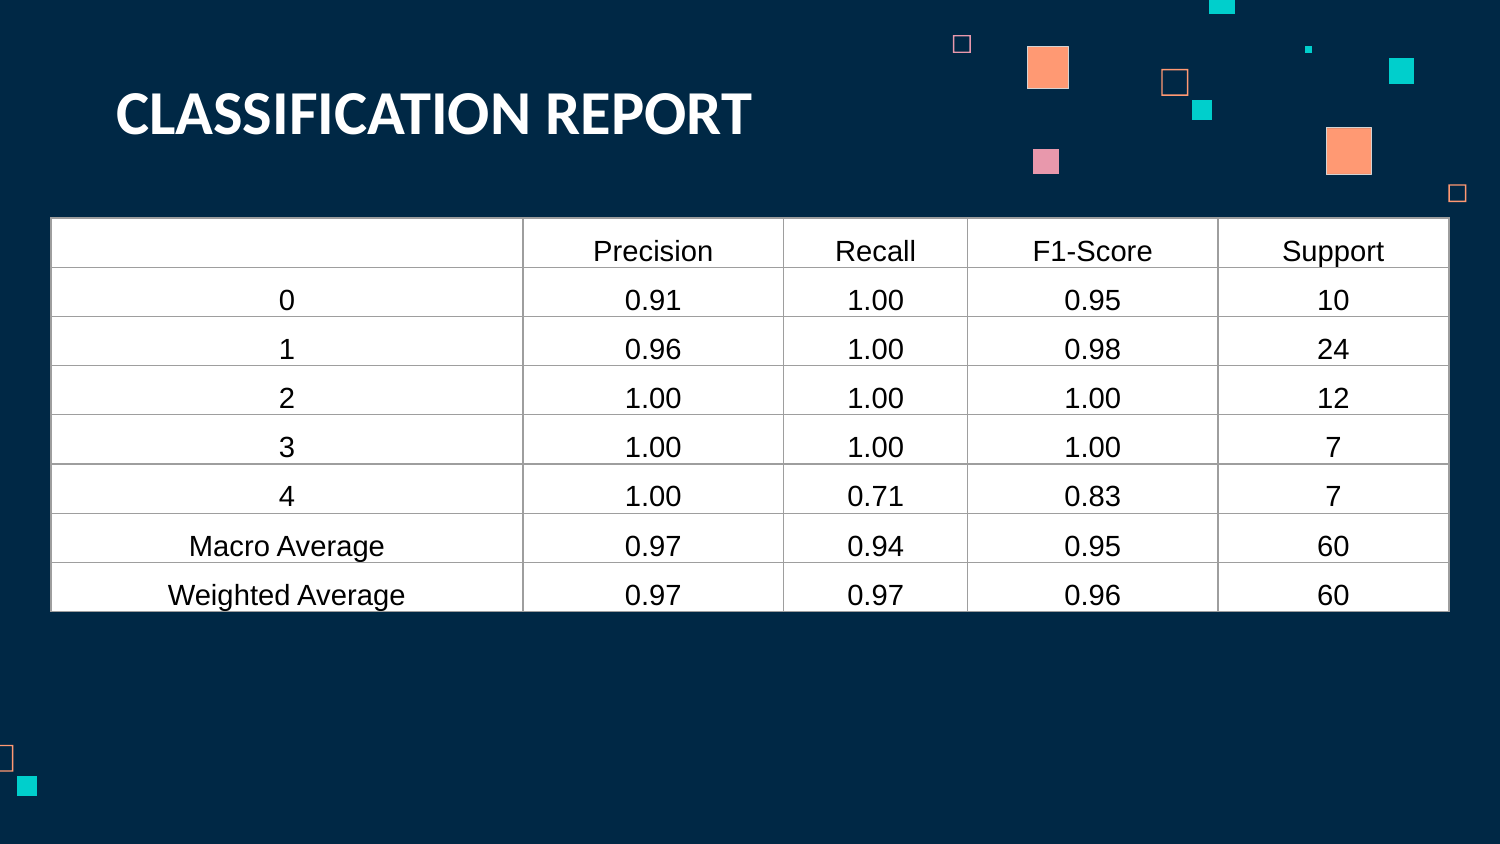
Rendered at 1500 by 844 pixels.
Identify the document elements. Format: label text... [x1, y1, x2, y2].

table_cell 2 [52, 366, 522, 414]
table_cell 1.00 [524, 465, 783, 513]
table_cell 7 [1219, 415, 1448, 463]
table_cell 60 [1219, 514, 1448, 562]
table_cell 0.97 [524, 563, 783, 611]
table_cell 4 [52, 465, 522, 513]
table_cell 0.94 [784, 514, 967, 562]
table_header Recall [784, 219, 967, 267]
table_cell 0.83 [968, 465, 1217, 513]
table_cell 24 [1219, 317, 1448, 365]
table_cell 1.00 [784, 415, 967, 463]
table_cell Weighted Average [52, 563, 522, 611]
table_cell 0.91 [524, 268, 783, 316]
table_header F1-Score [968, 219, 1217, 267]
table_cell 1.00 [784, 366, 967, 414]
table_cell 0.71 [784, 465, 967, 513]
table_cell 1.00 [784, 317, 967, 365]
table_cell 0.96 [968, 563, 1217, 611]
table_header Support [1219, 219, 1448, 267]
table_cell 1.00 [784, 268, 967, 316]
table_cell Macro Average [52, 514, 522, 562]
table_cell 0 [52, 268, 522, 316]
table_cell 0.96 [524, 317, 783, 365]
table_cell 1.00 [968, 366, 1217, 414]
table_cell 3 [52, 415, 522, 463]
table_cell 0.97 [784, 563, 967, 611]
table_header [52, 219, 522, 267]
table_cell 1.00 [524, 415, 783, 463]
title CLASSIFICATION REPORT [101, 67, 878, 163]
table_cell 1 [52, 317, 522, 365]
table_cell 0.95 [968, 268, 1217, 316]
table_cell 1.00 [524, 366, 783, 414]
table_cell 12 [1219, 366, 1448, 414]
table_cell 0.95 [968, 514, 1217, 562]
table_cell 0.97 [524, 514, 783, 562]
picture [1028, 47, 1068, 88]
table_cell 7 [1219, 465, 1448, 513]
table_cell 0.98 [968, 317, 1217, 365]
picture [1327, 128, 1371, 174]
table_cell 1.00 [968, 415, 1217, 463]
table_header Precision [524, 219, 783, 267]
table_cell 10 [1219, 268, 1448, 316]
table_cell 60 [1219, 563, 1448, 611]
